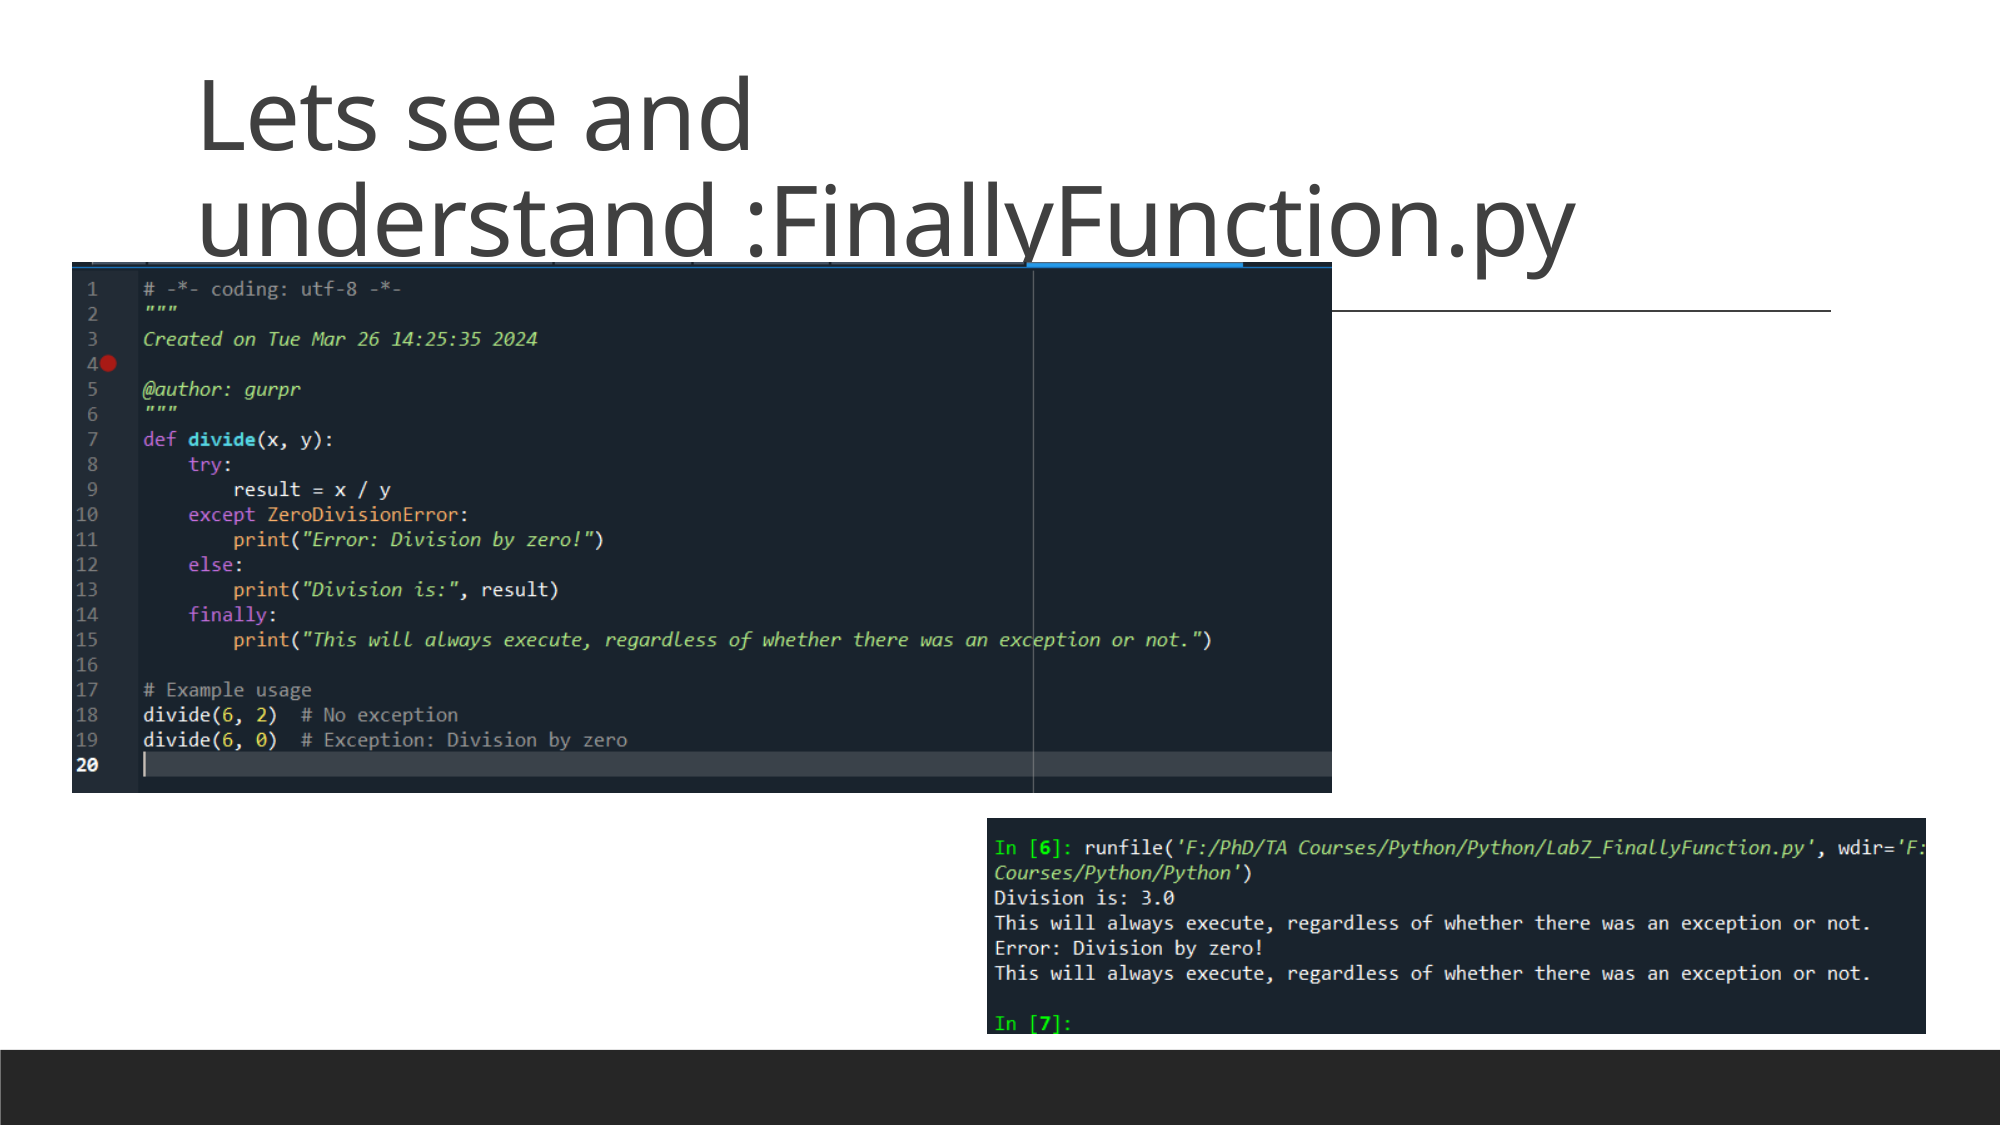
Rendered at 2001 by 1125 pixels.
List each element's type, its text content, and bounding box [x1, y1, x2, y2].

picture [986, 818, 1927, 1035]
title Lets see and understand :FinallyFunction.py [180, 47, 1830, 285]
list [71, 261, 1332, 793]
